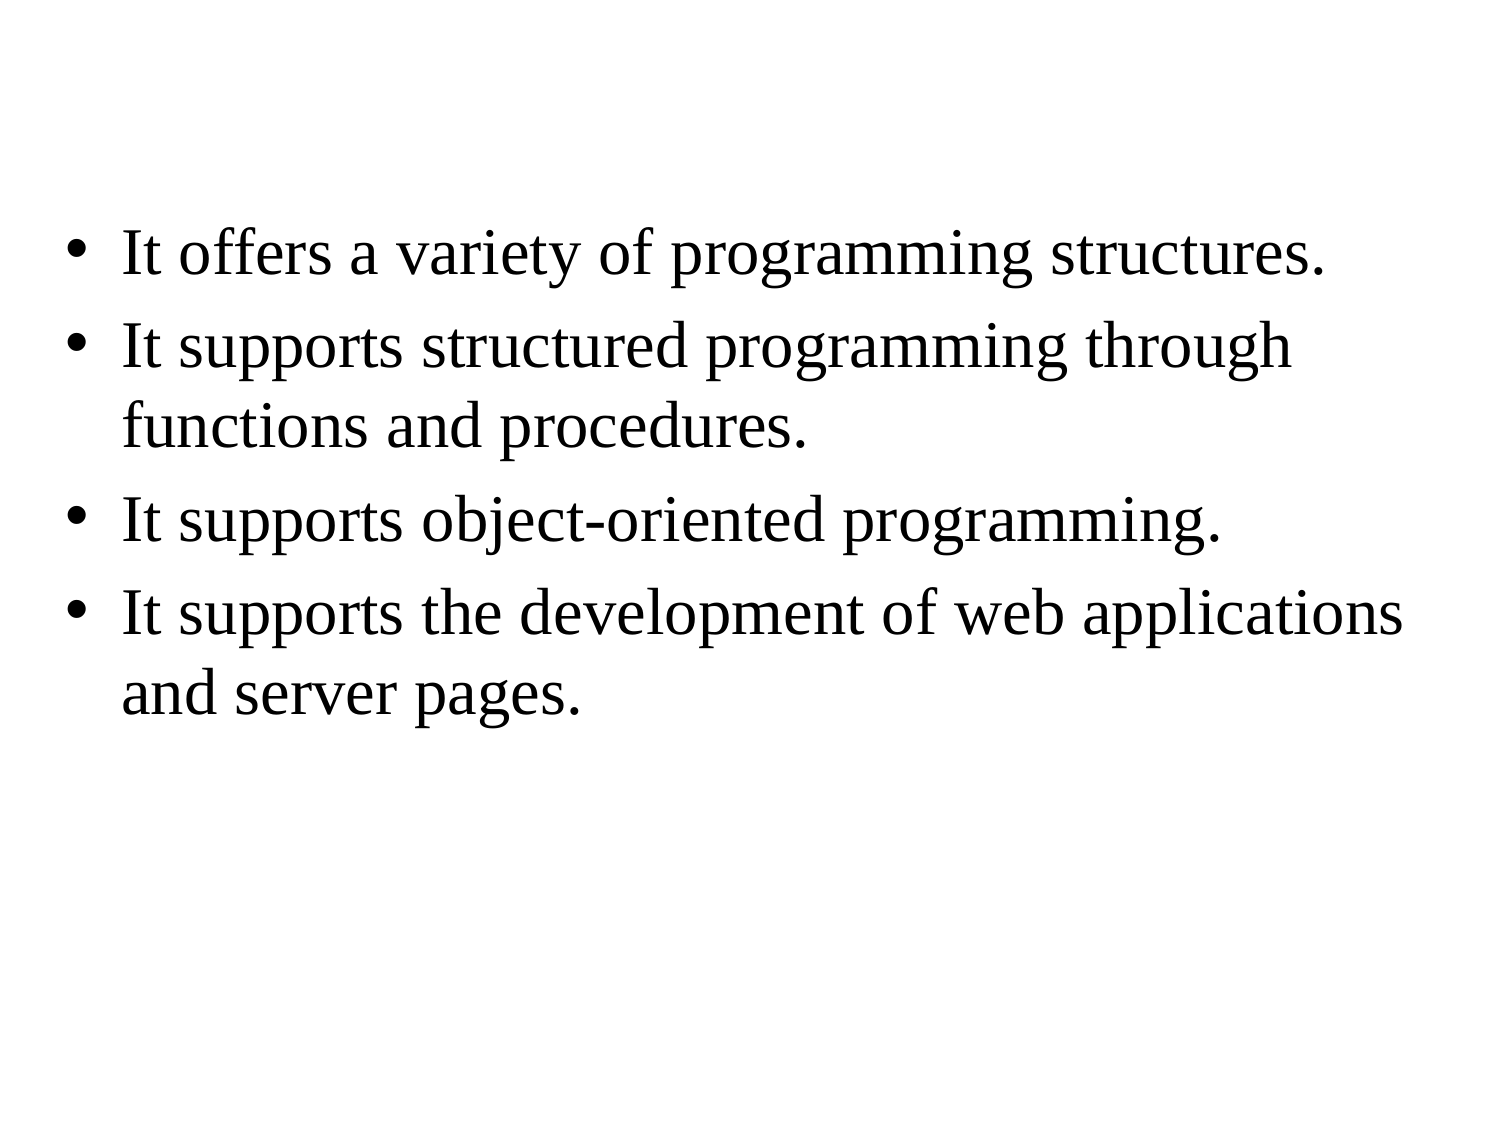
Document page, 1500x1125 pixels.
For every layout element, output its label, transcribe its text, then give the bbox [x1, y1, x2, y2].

list It offers a variety of programming structures. It supports structured programming through functions and procedures. It supports object-oriented programming. It supports the development of web applications and server pages. [50, 200, 1475, 1075]
